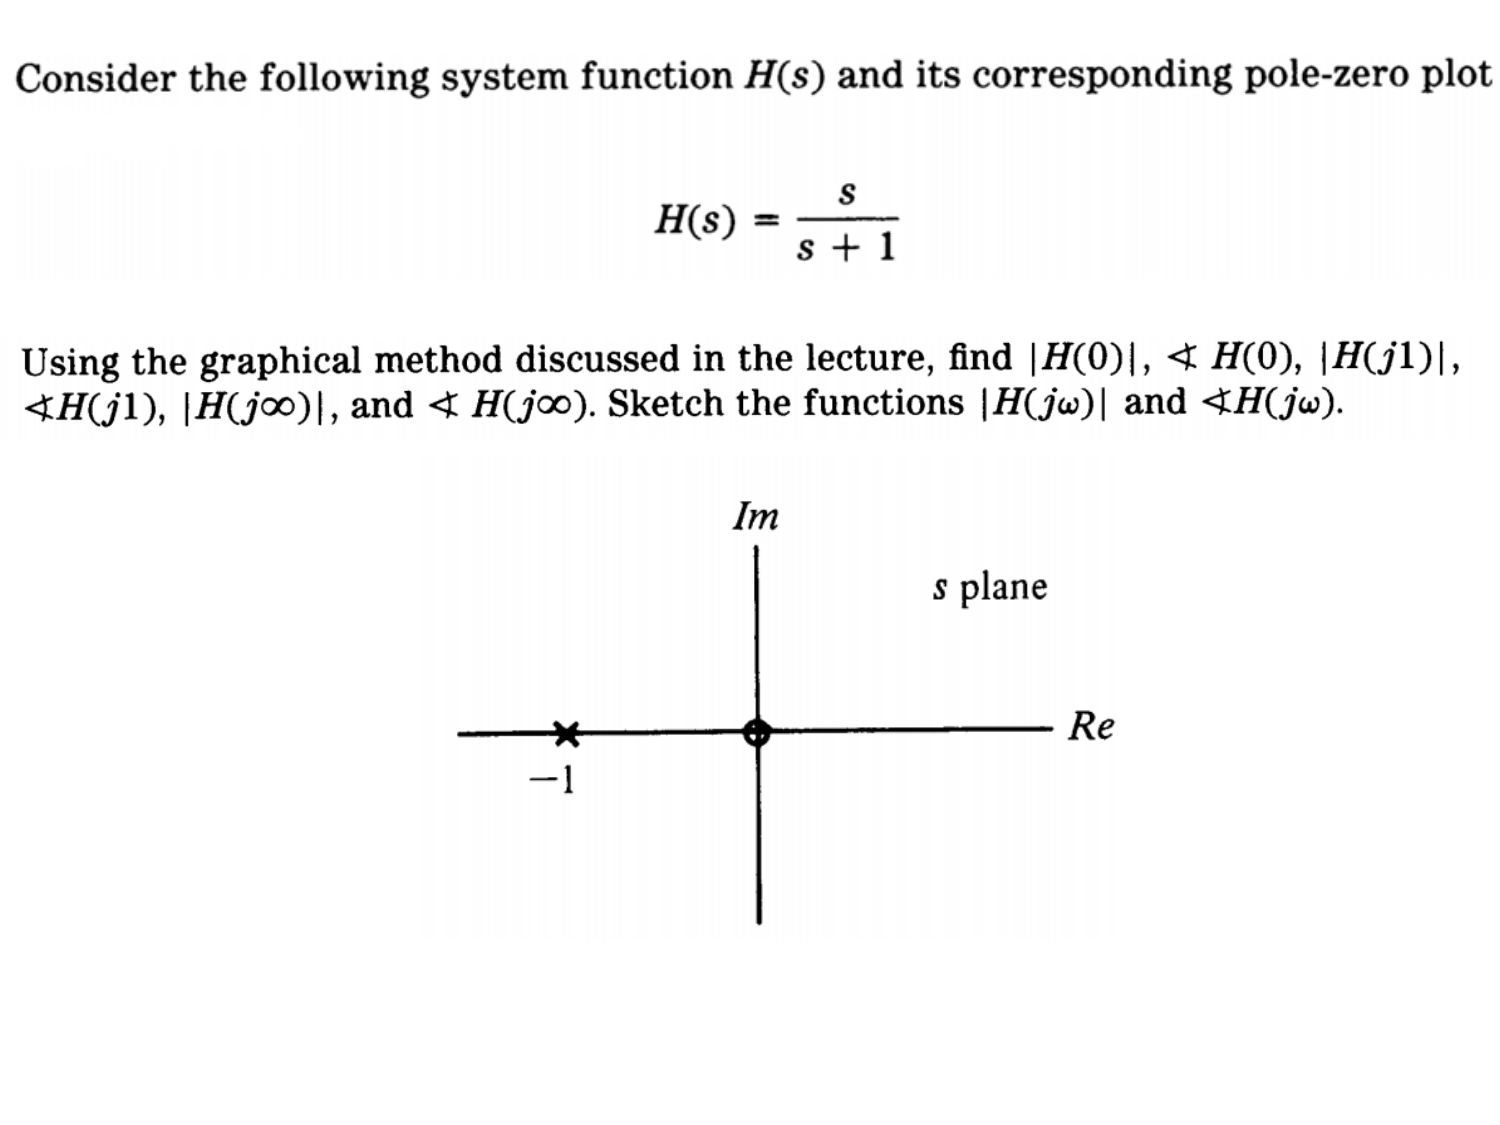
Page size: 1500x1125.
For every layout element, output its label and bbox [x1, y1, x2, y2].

picture [0, 337, 1474, 439]
picture [5, 54, 1497, 297]
picture [418, 455, 1117, 941]
